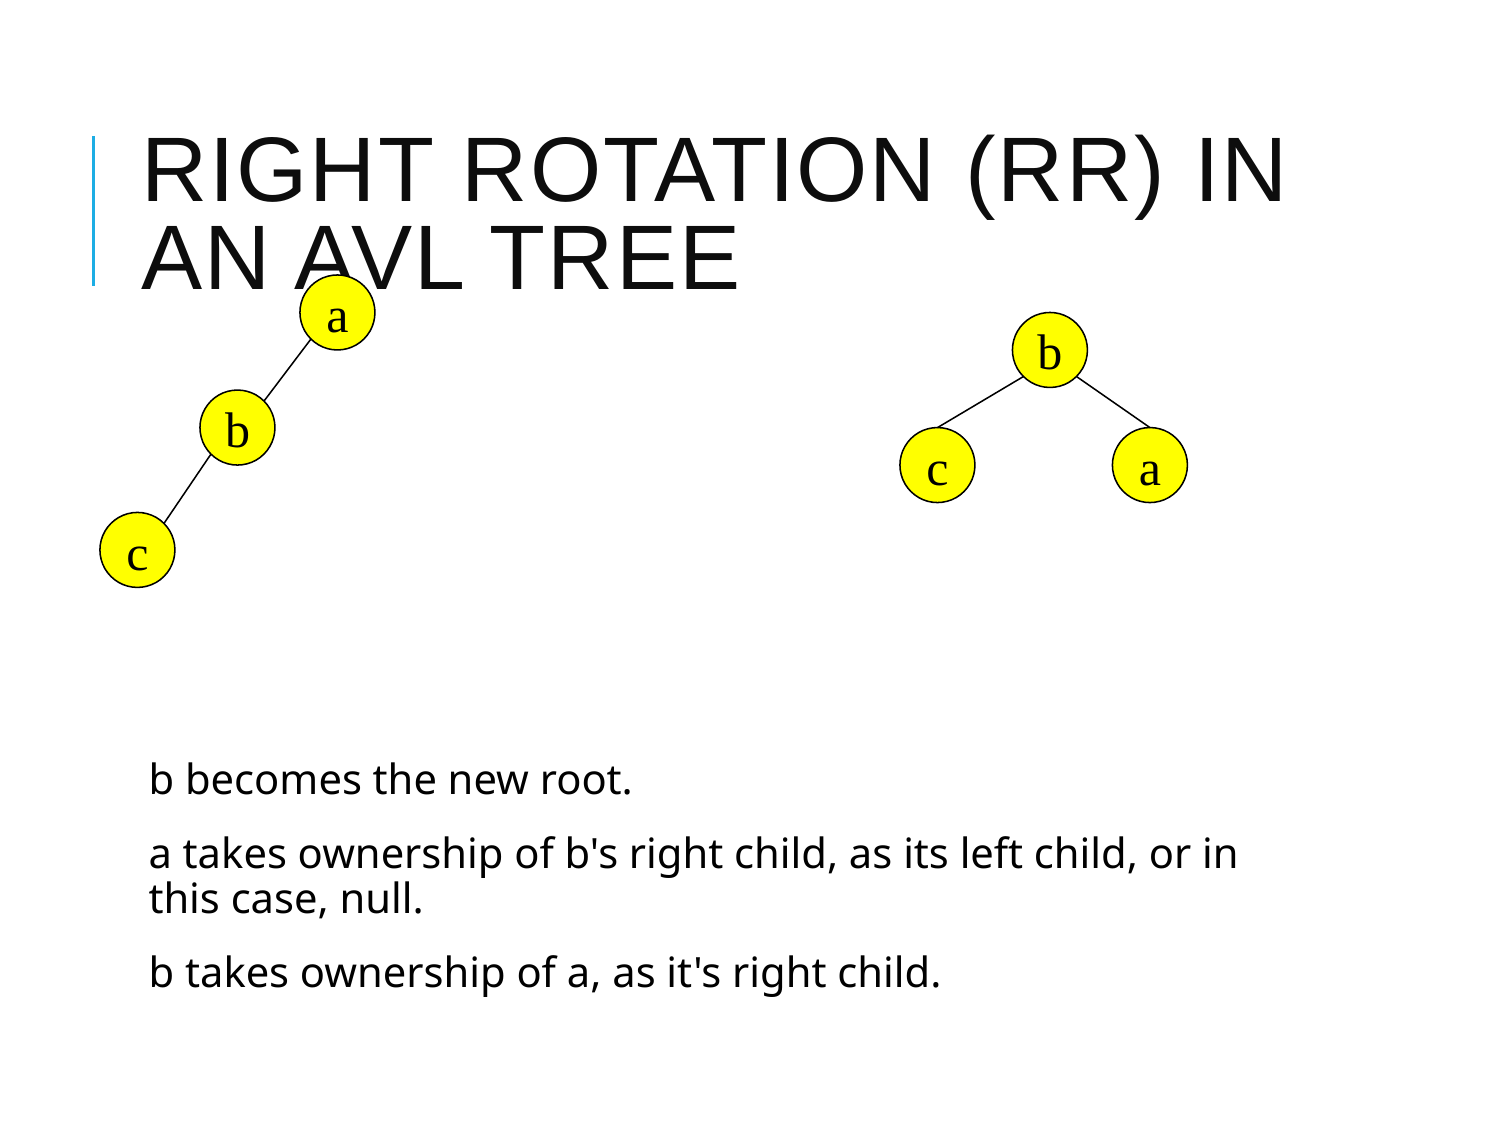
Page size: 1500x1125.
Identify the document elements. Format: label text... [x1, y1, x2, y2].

text_box b [1012, 312, 1088, 388]
text_box c [899, 428, 975, 503]
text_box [263, 338, 312, 402]
title Right Rotation (RR) in an AVL Tree [126, 96, 1322, 342]
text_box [163, 453, 212, 524]
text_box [1076, 376, 1151, 428]
text_box a [299, 274, 375, 350]
text_box b [199, 390, 275, 466]
text_box a [1112, 427, 1188, 503]
text_box c [99, 512, 175, 588]
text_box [937, 376, 1024, 428]
list b becomes the new root. a takes ownership of b's right child, as its left child, or in this case, null. b takes ownership of a, as it's right child. [126, 375, 1322, 1035]
